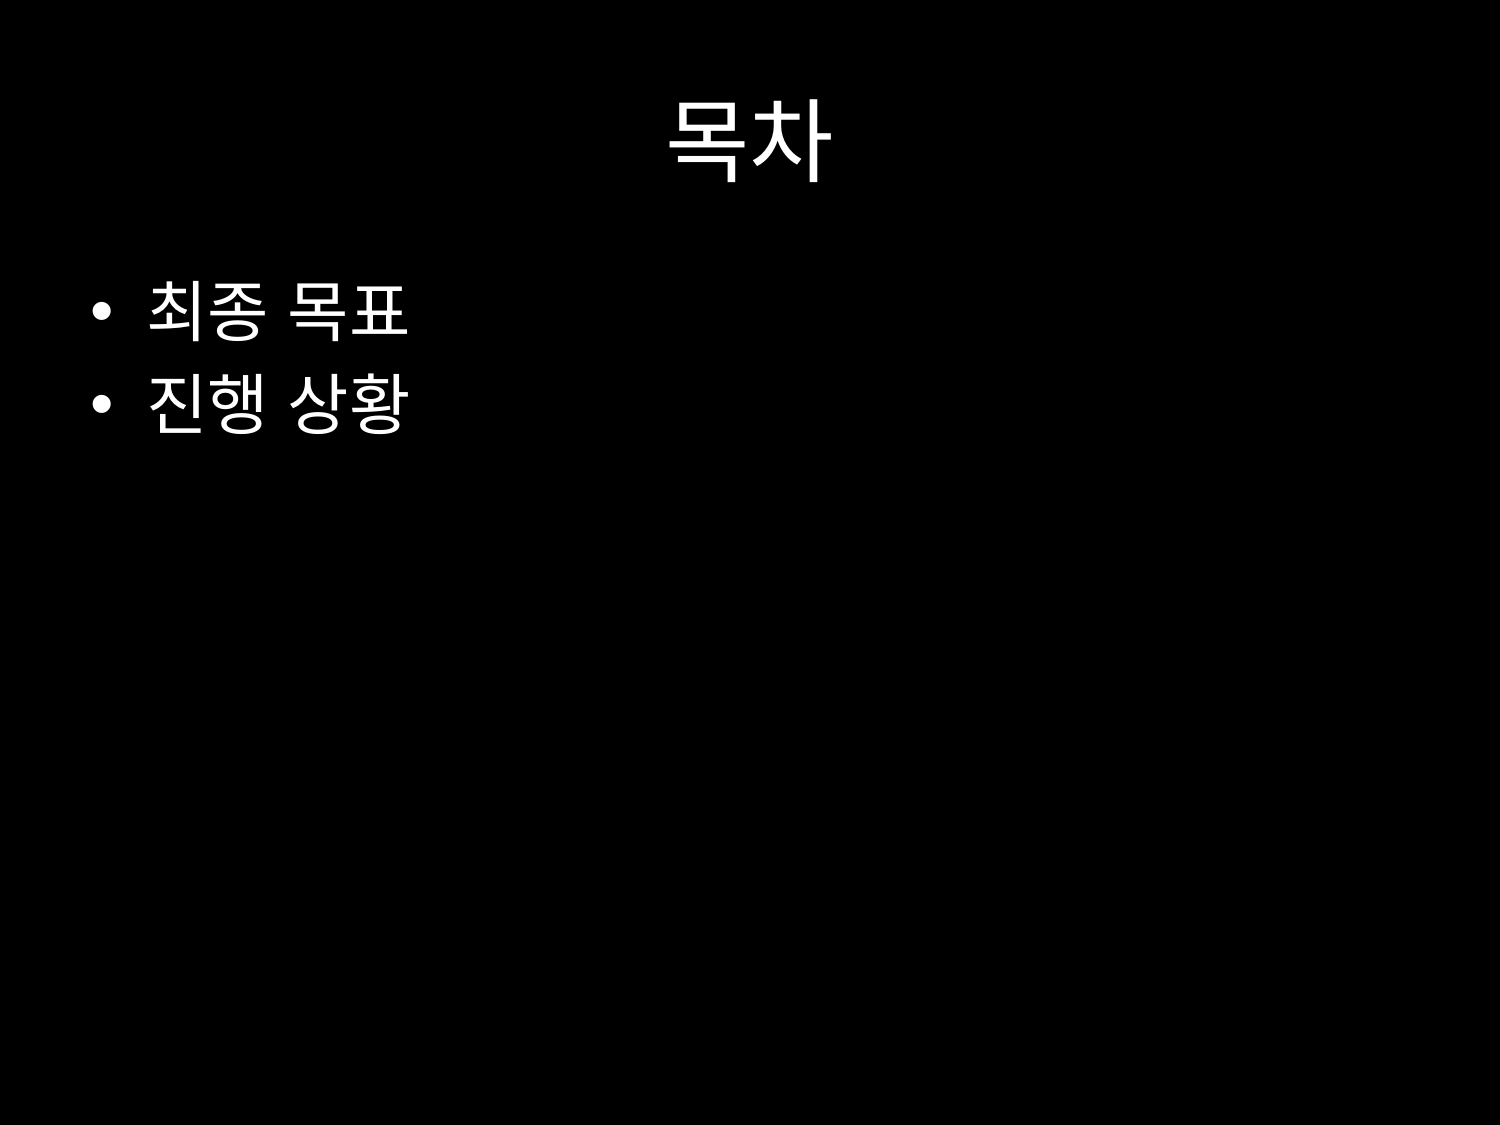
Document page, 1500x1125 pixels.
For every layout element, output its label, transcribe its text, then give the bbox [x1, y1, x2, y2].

title 목차 [75, 45, 1425, 233]
list 최종 목표 진행 상황 [75, 262, 1425, 1005]
